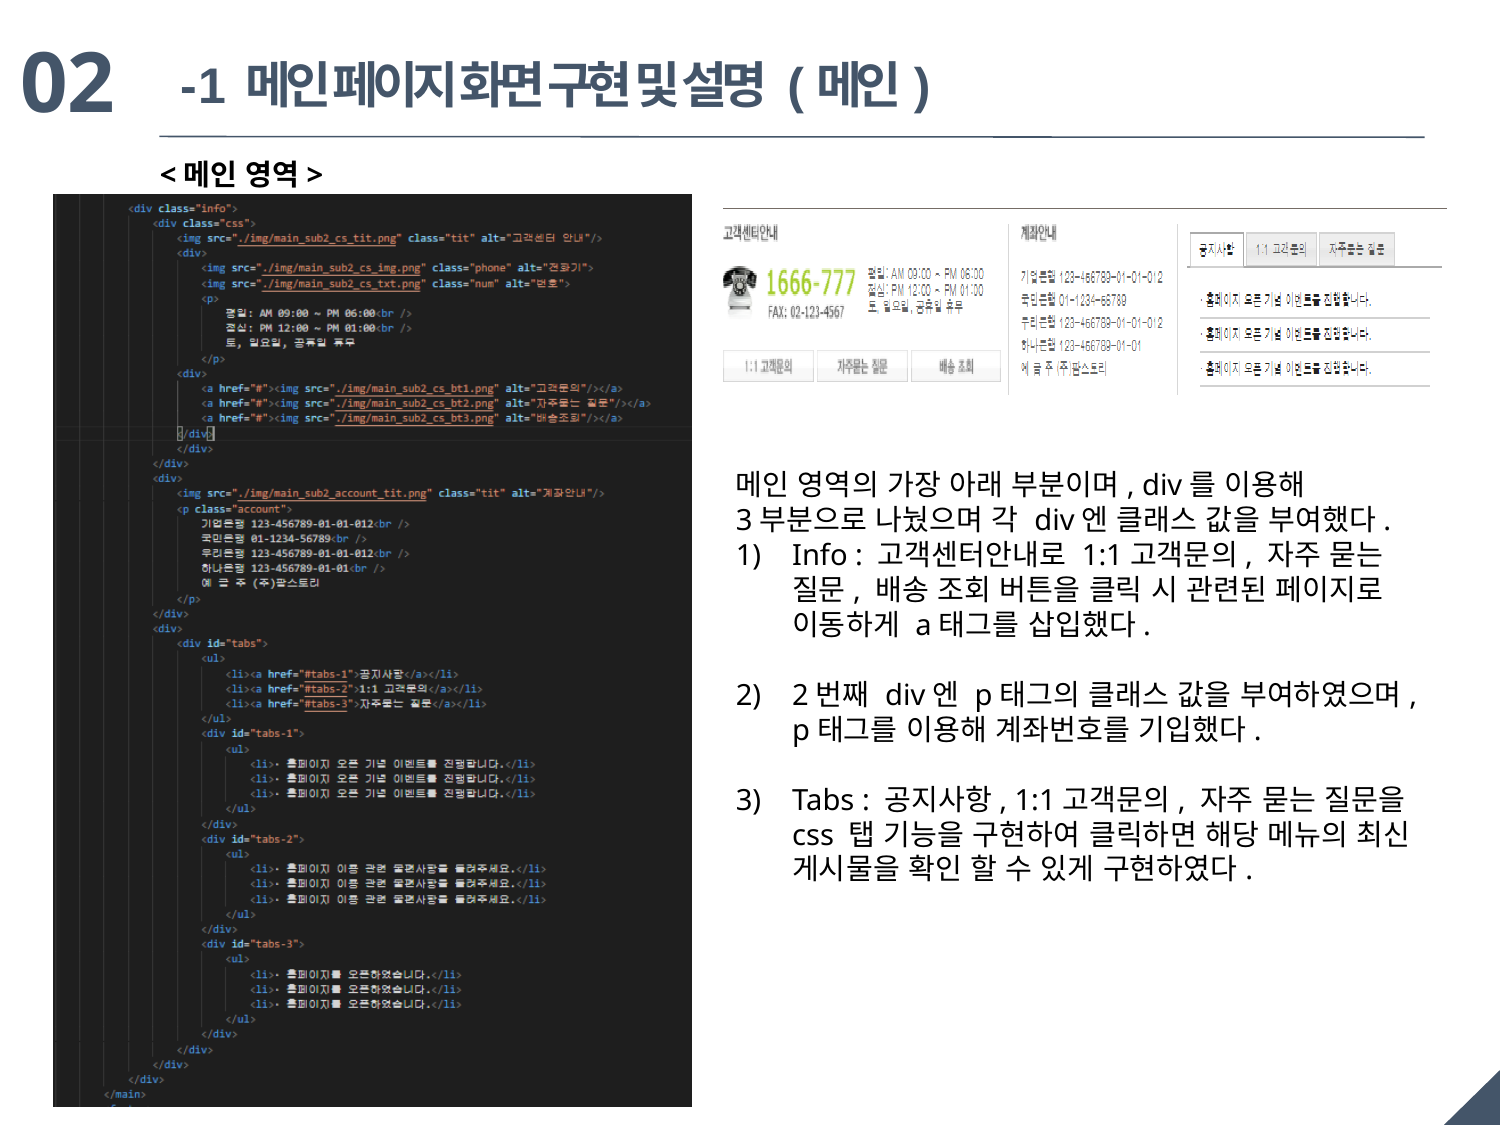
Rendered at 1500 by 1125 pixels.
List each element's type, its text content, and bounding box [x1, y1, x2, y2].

text_box - 1 메인 페이지 화면 구현 및 설명 (메인) [165, 45, 1453, 121]
picture [706, 191, 1454, 414]
text_box 02 [5, 21, 160, 137]
picture [52, 193, 692, 1108]
text_box 메인 영역의 가장 아래 부분이며, div를 이용해 3부분으로 나눴으며 각 div엔 클래스 값을 부여했다. Info : 고객센터안내로 1:1고객문의, 자주 묻는 질문, 배송 조회 버튼을 클릭 시 관련된 페이지로 이동하게 a태그를 삽입했다. 2번째 div엔 p태그의 클래스 값을 부여하였으며, p태그를 이용해 계좌번호를 기입했다. Tabs : 공지사항, 1:1고객문의, 자주 묻는 질문을 css 탭 기능을 구현하여 클릭하면 해당 메뉴의 최신 게시물을 확인 할 수 있게 구현하였다. [721, 458, 1448, 893]
text_box <메인 영역> [53, 148, 491, 192]
